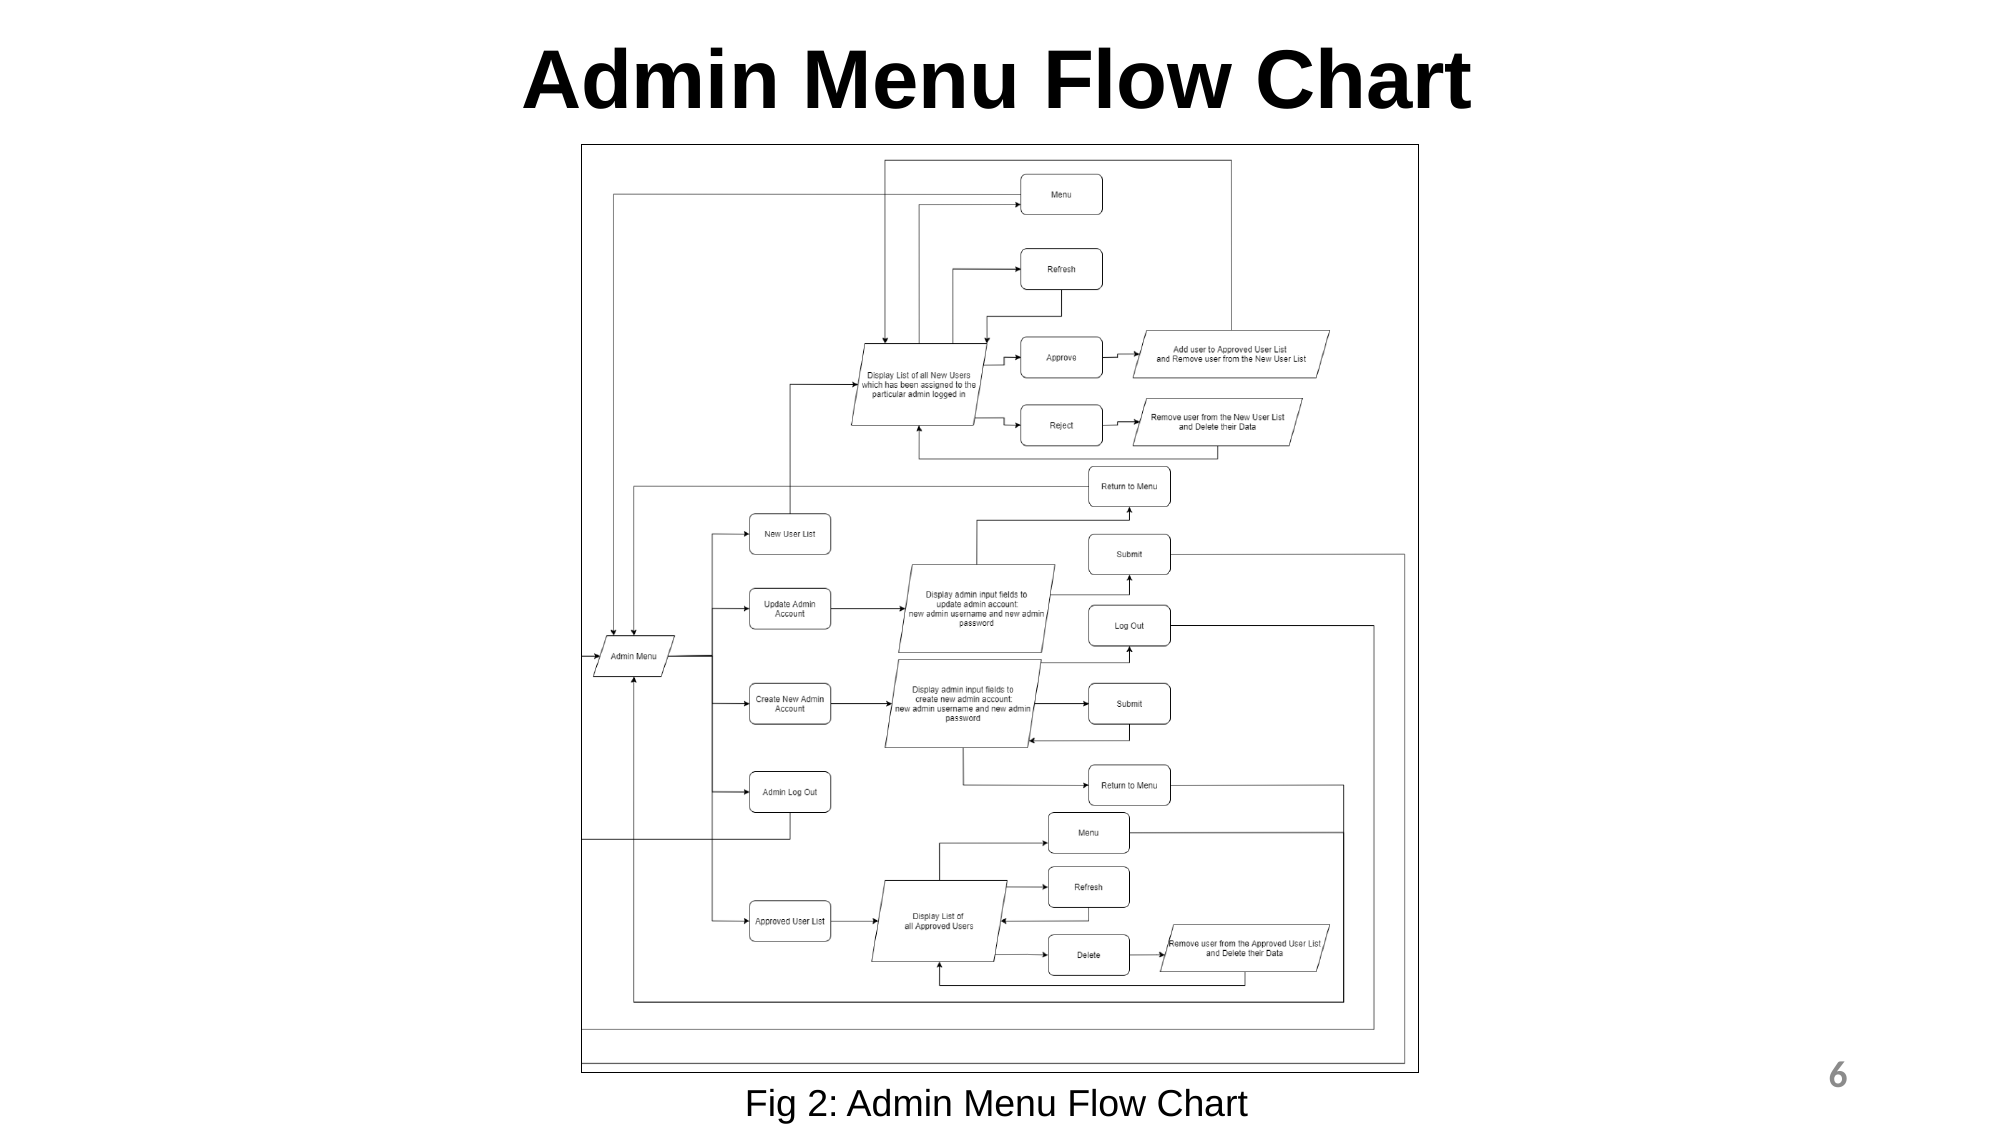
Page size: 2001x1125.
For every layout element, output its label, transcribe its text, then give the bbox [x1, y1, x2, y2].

slide_number 6 [1412, 1042, 1863, 1103]
text_box Fig 2: Admin Menu Flow Chart [629, 1073, 1364, 1125]
title Admin Menu Flow Chart [0, 23, 1995, 141]
picture [581, 144, 1419, 1073]
